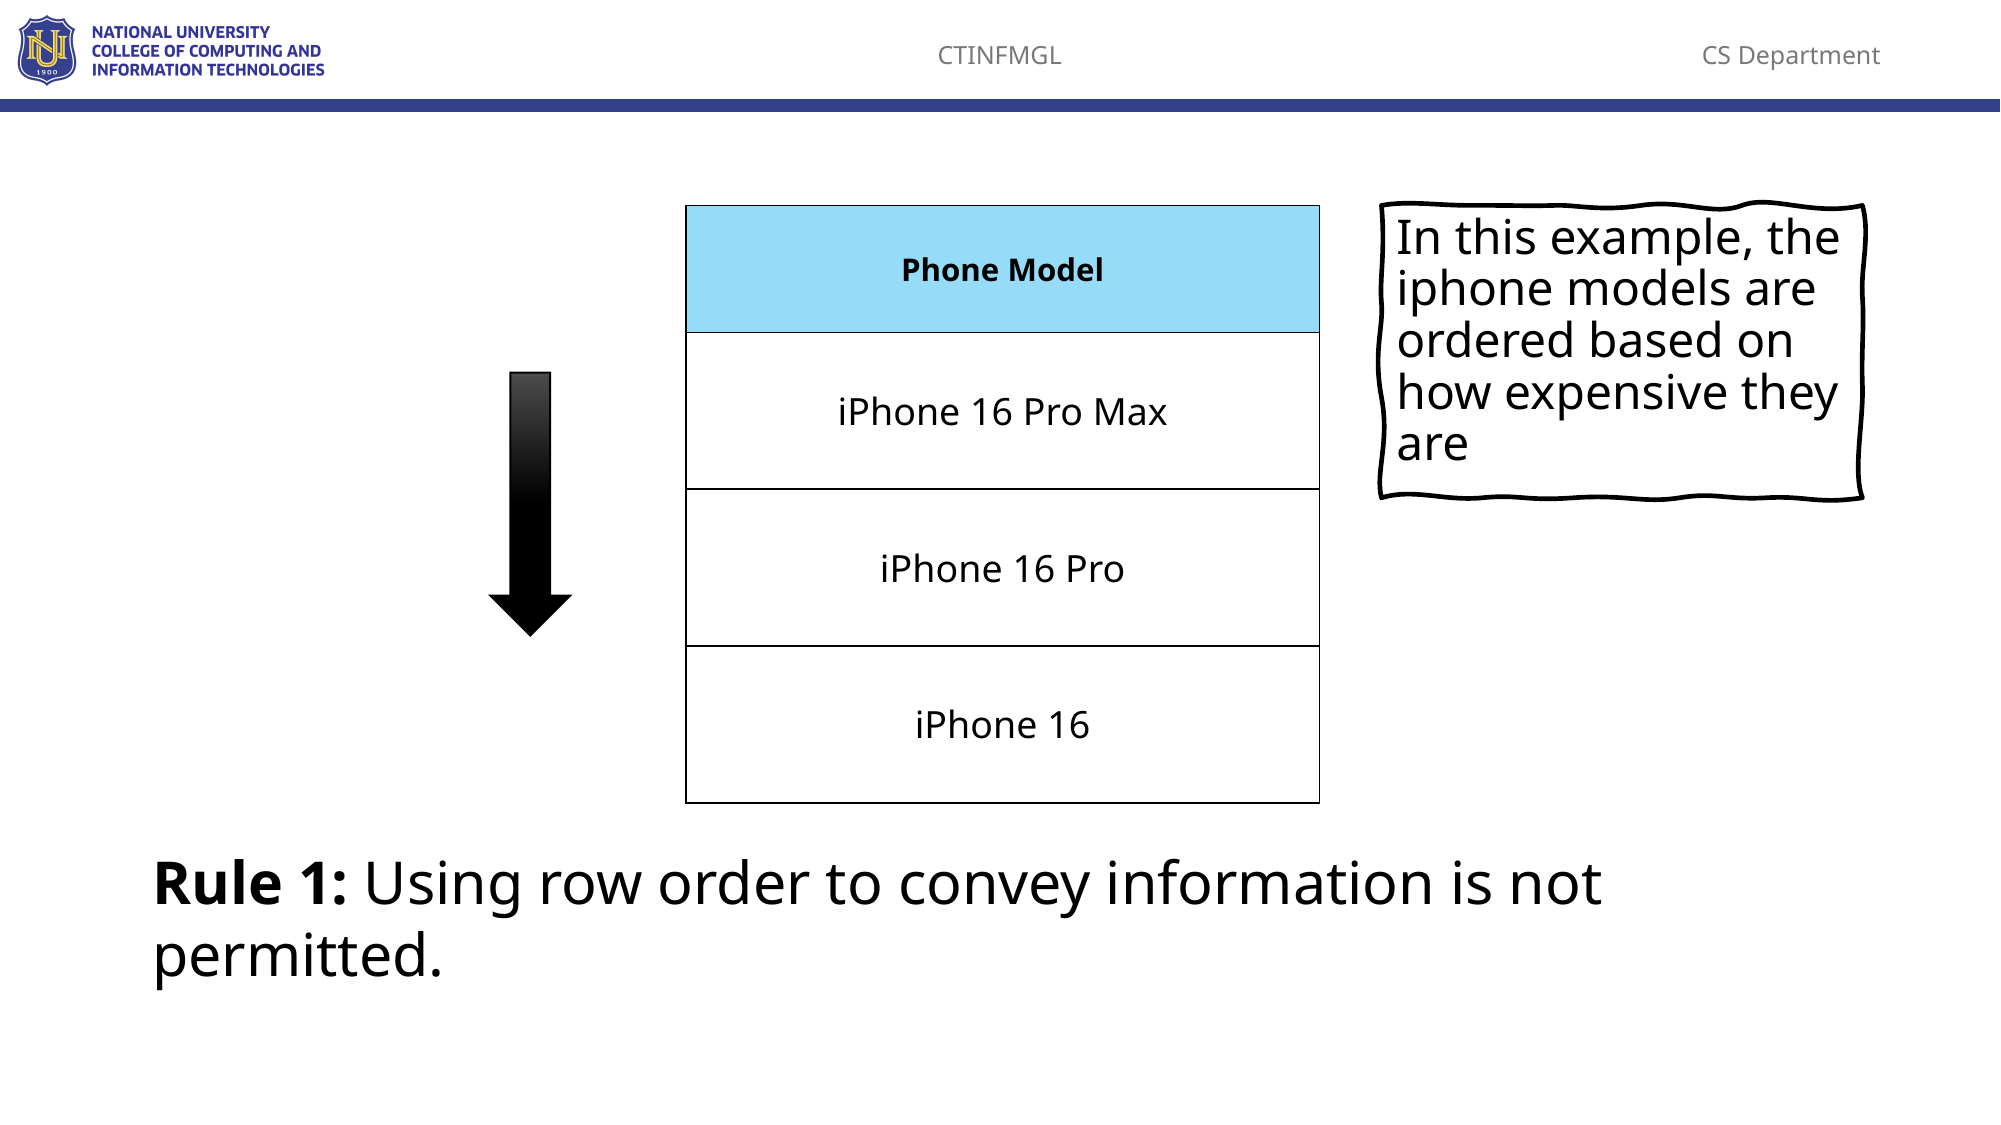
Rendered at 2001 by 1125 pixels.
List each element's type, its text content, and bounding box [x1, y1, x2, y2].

picture [0, 0, 337, 99]
text_box In this example, the iphone models are ordered based on how expensive they are [1377, 202, 1866, 502]
table_header Phone Model [687, 206, 1319, 332]
text_box [488, 371, 573, 637]
table_cell iPhone 16 [687, 647, 1319, 802]
table_cell iPhone 16 Pro Max [687, 333, 1319, 488]
table_cell iPhone 16 Pro [687, 490, 1319, 645]
list Rule 1: Using row order to convey information is not permitted. [137, 839, 1863, 1000]
